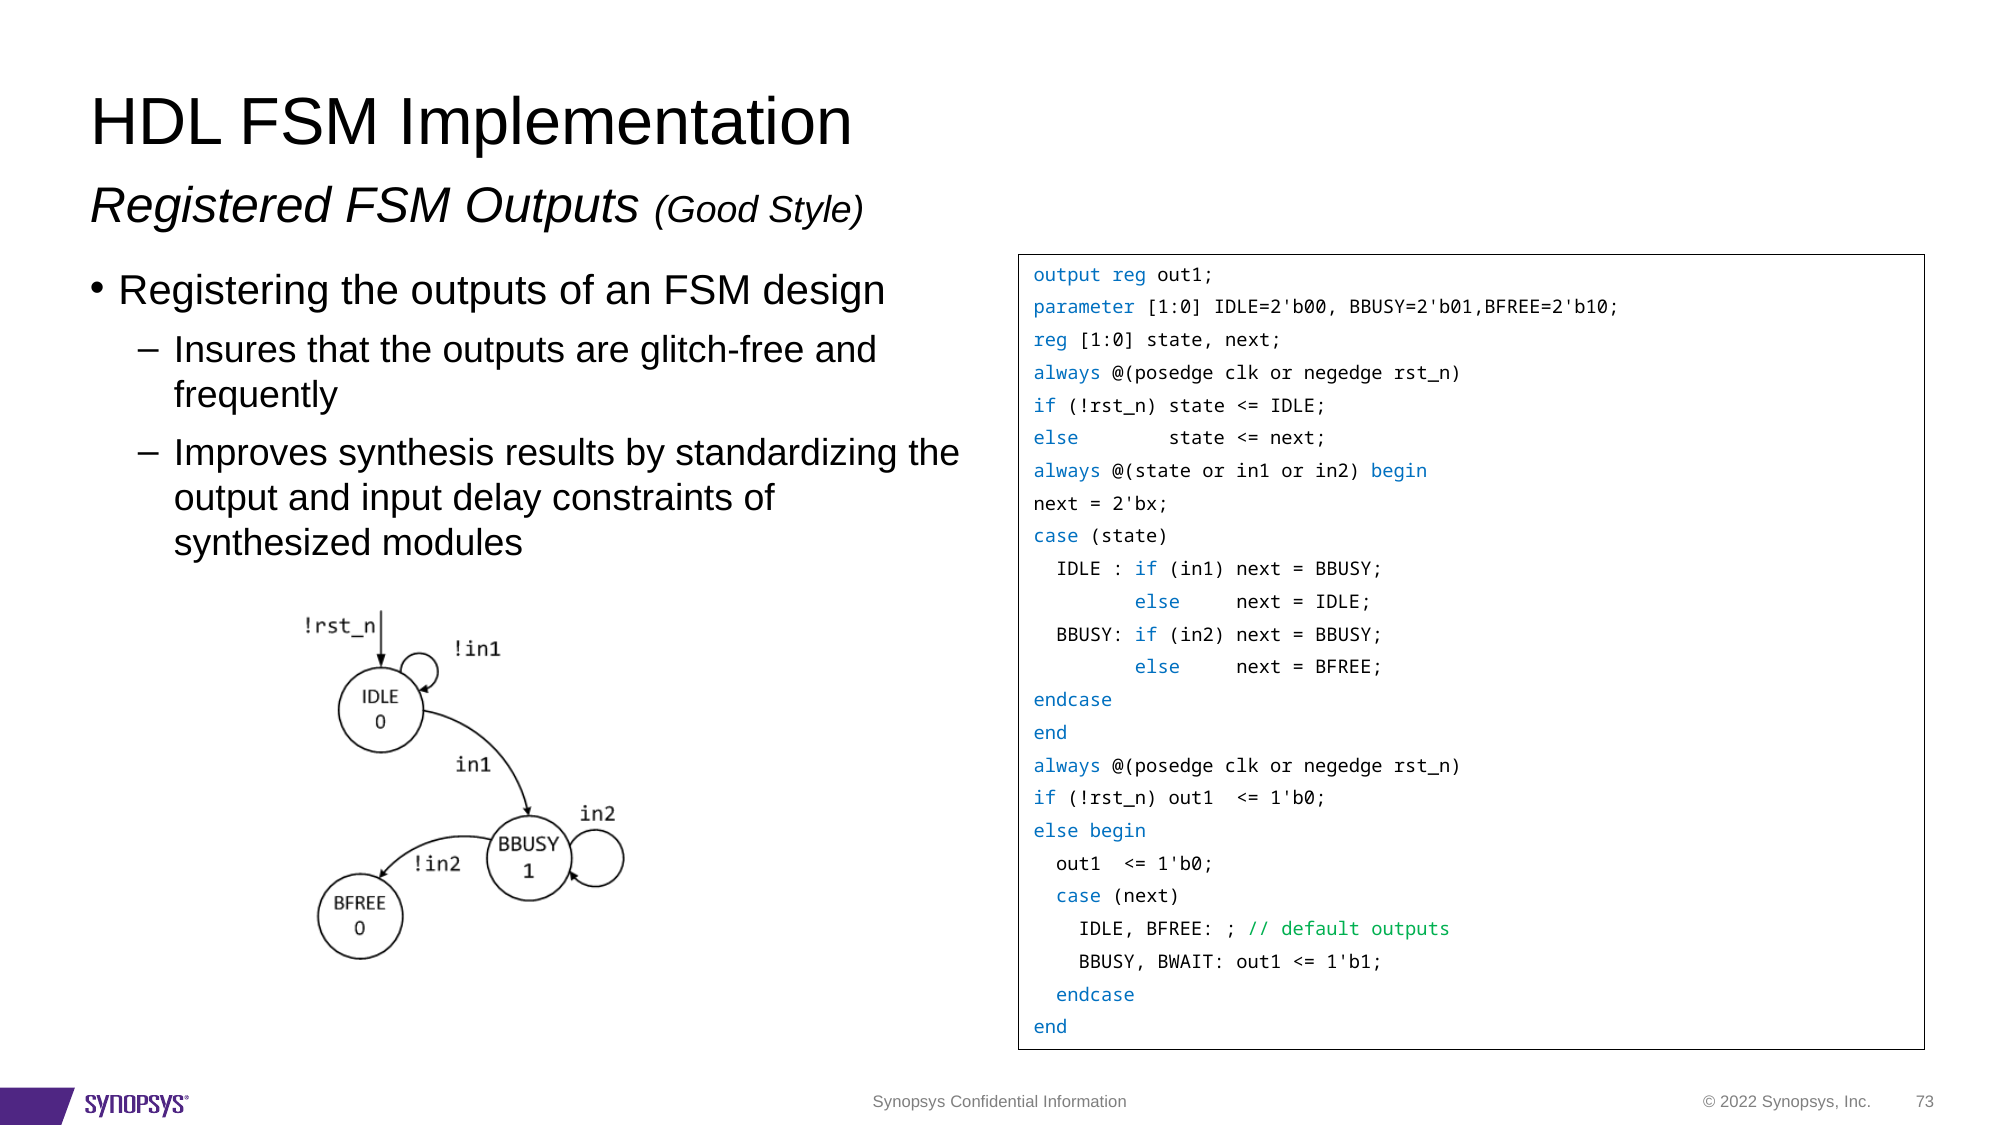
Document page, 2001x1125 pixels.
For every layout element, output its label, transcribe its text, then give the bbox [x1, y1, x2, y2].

list output reg out1; parameter [1:0] IDLE=2'b00, BBUSY=2'b01,BFREE=2'b10; reg [1:0] state, next; always @(posedge clk or negedge rst_n) if (!rst_n) state <= IDLE; else state <= next; always @(state or in1 or in2) begin next = 2'bx; case (state) IDLE : if (in1) next = BBUSY; else next = IDLE; BBUSY: if (in2) next = BBUSY; else next = BFREE; endcase end always @(posedge clk or negedge rst_n) if (!rst_n) out1 <= 1'b0; else begin out1 <= 1'b0; case (next) IDLE, BFREE: ; // default outputs BBUSY, BWAIT: out1 <= 1'b1; endcase end [1018, 254, 1925, 1050]
list Registered FSM Outputs (Good Style) [74, 164, 1925, 225]
picture [302, 609, 625, 960]
title HDL FSM Implementation [75, 0, 1926, 165]
list Registering the outputs of an FSM design Insures that the outputs are glitch-free and frequently Improves synthesis results by standardizing the output and input delay constraints of synthesized modules [74, 254, 982, 1050]
